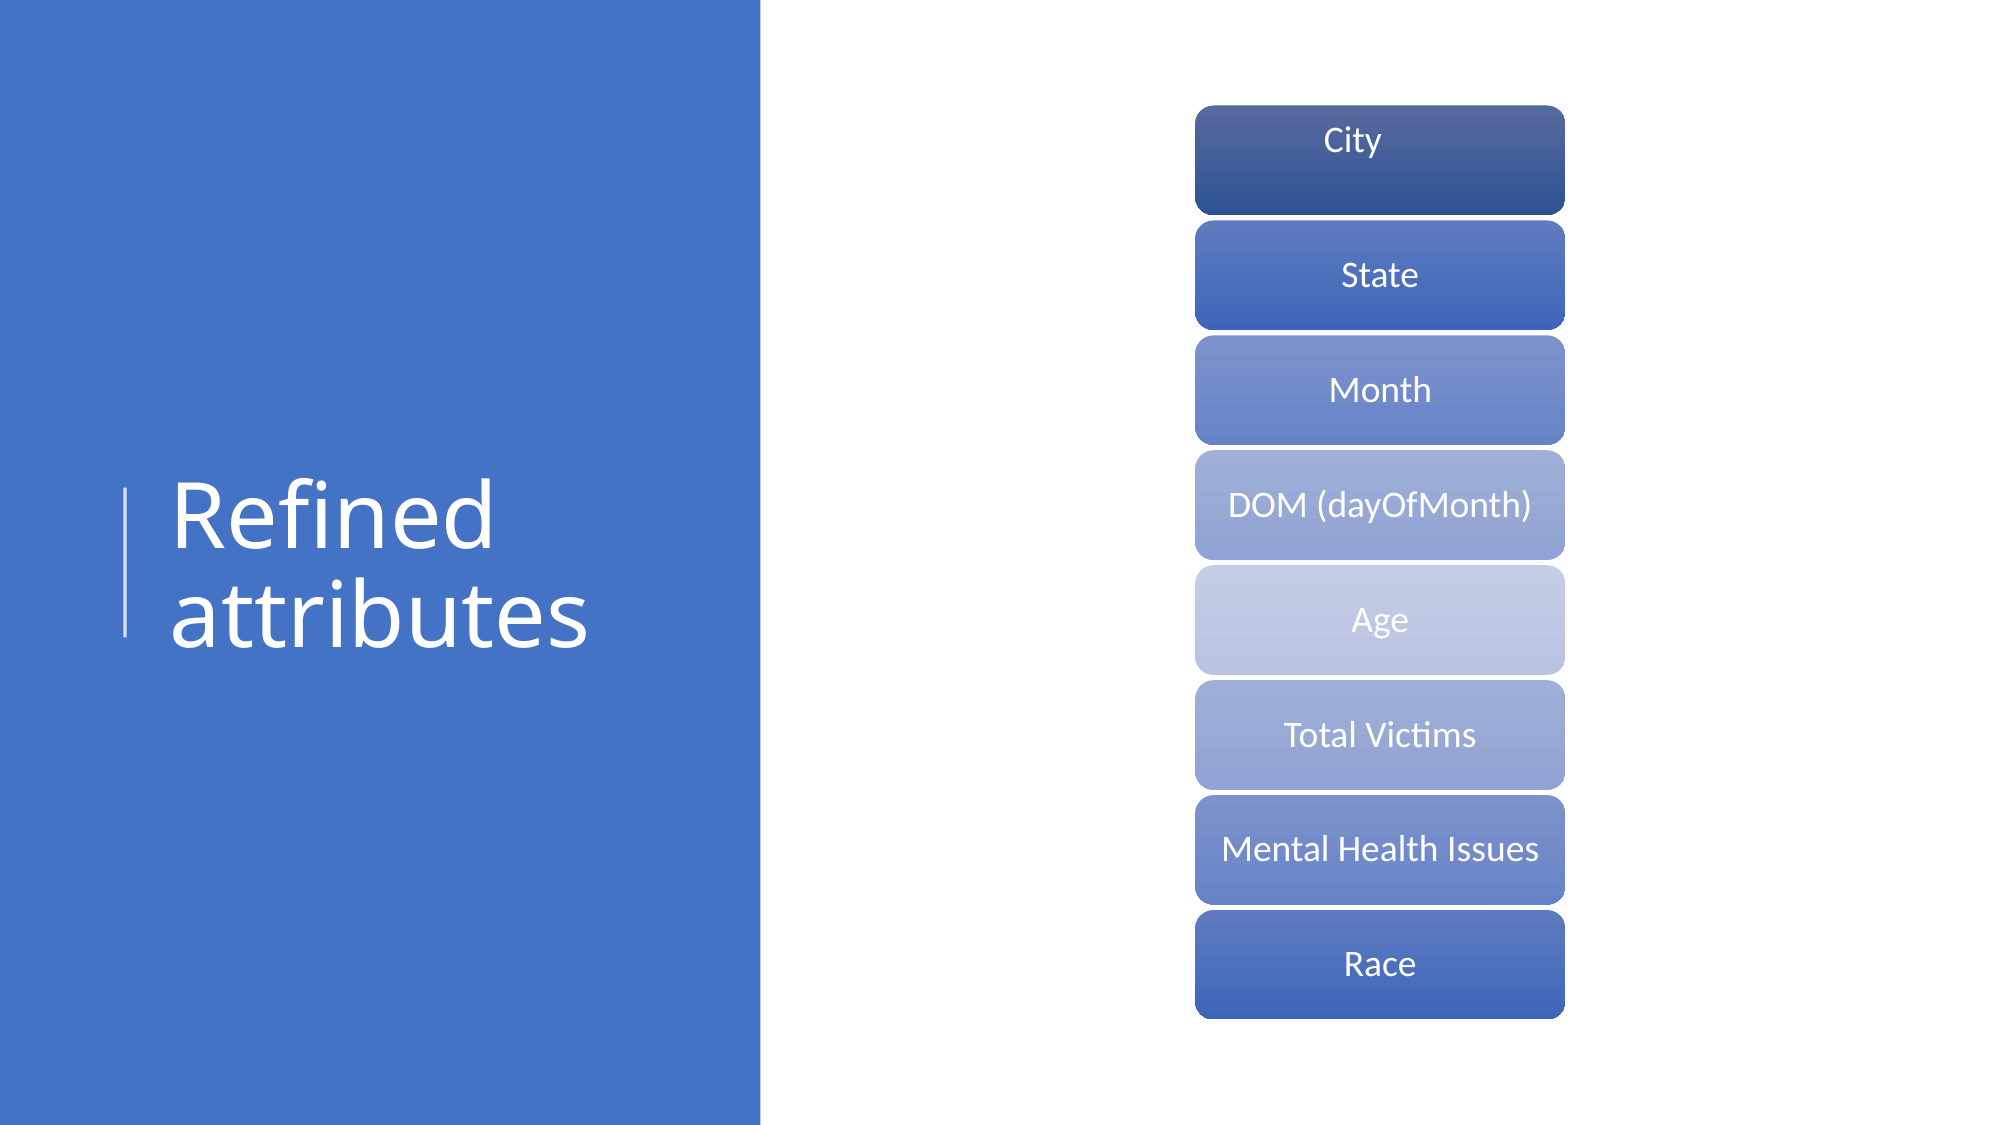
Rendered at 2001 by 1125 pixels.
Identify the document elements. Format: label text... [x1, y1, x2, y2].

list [866, 105, 1895, 1020]
title Refined attributes [154, 116, 708, 1020]
text_box [0, 0, 761, 1125]
